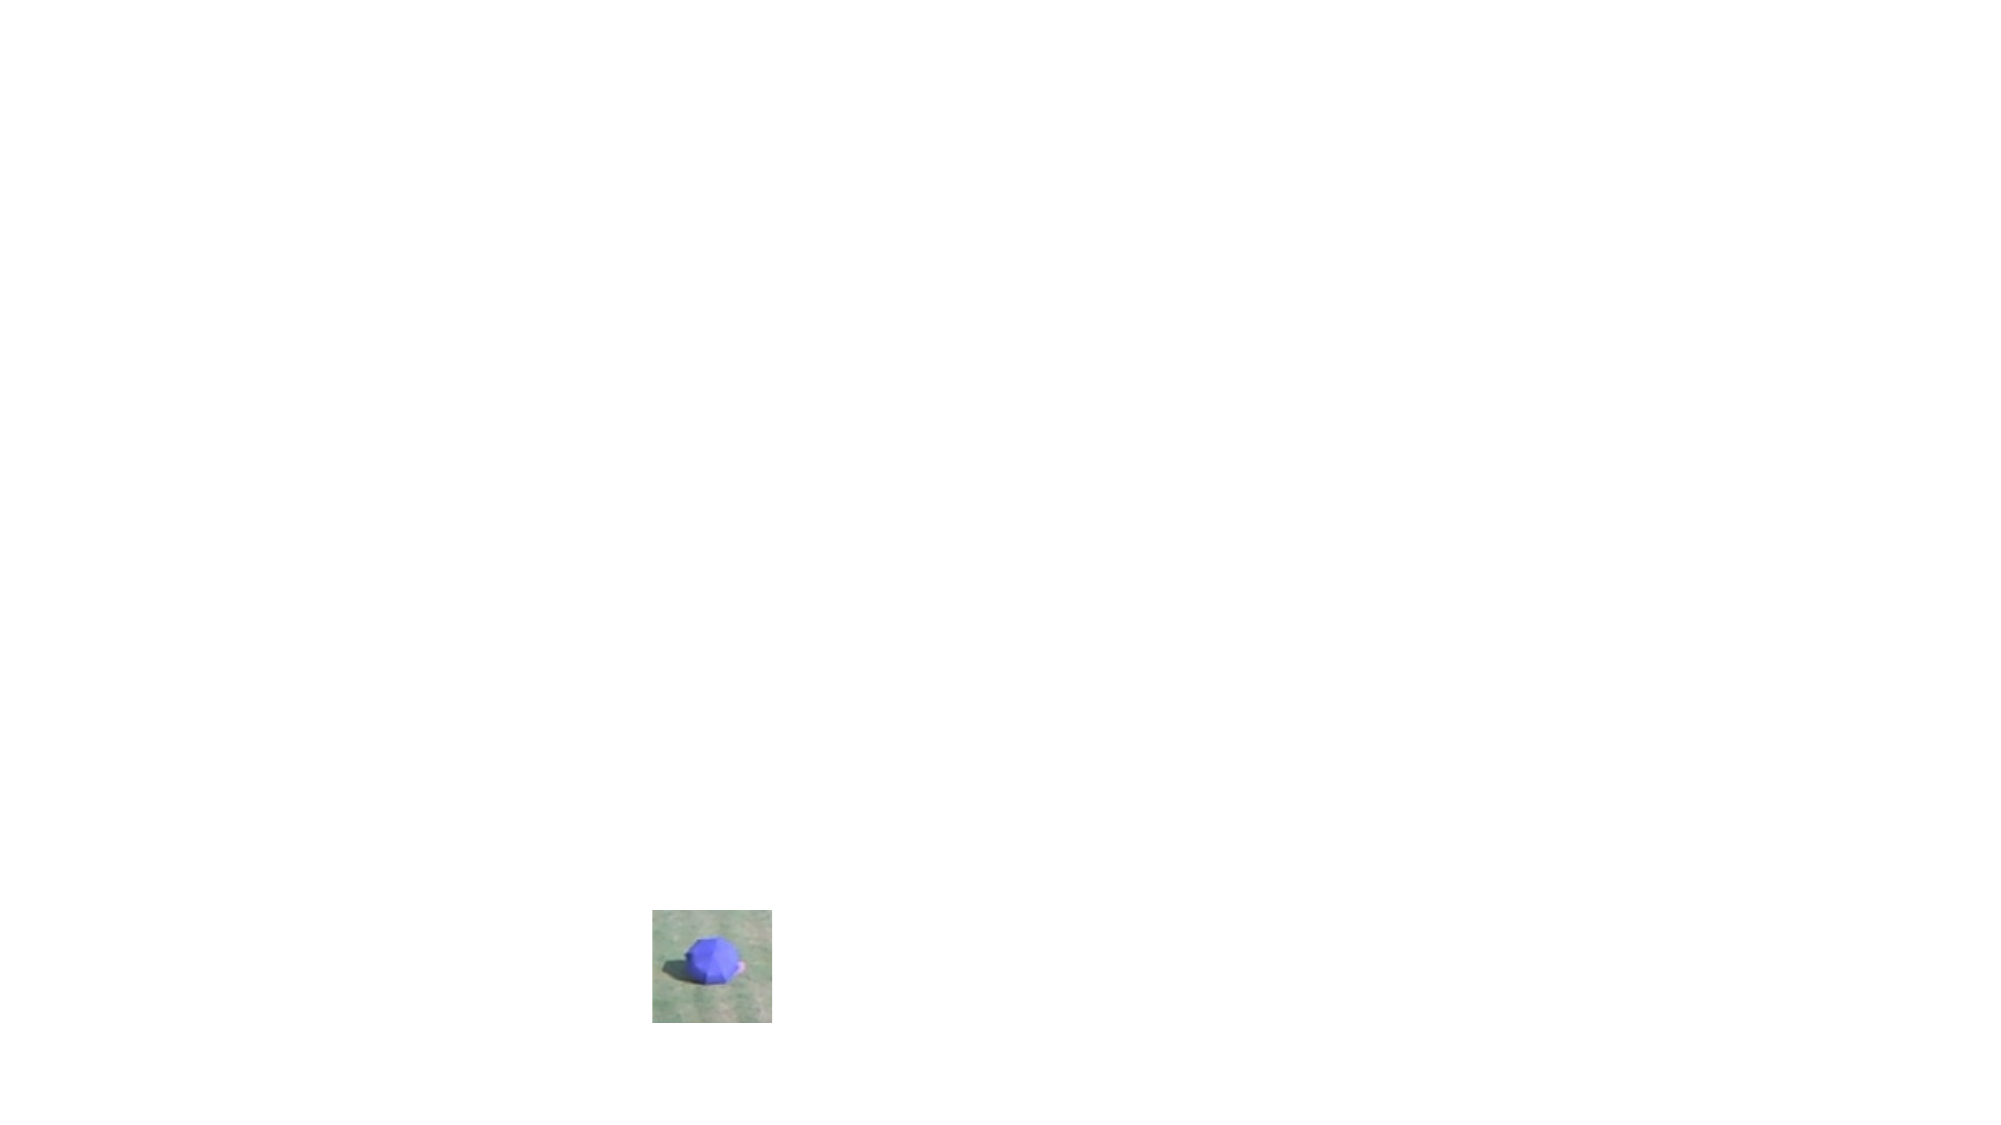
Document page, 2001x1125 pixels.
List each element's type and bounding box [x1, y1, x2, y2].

picture [652, 910, 773, 1023]
